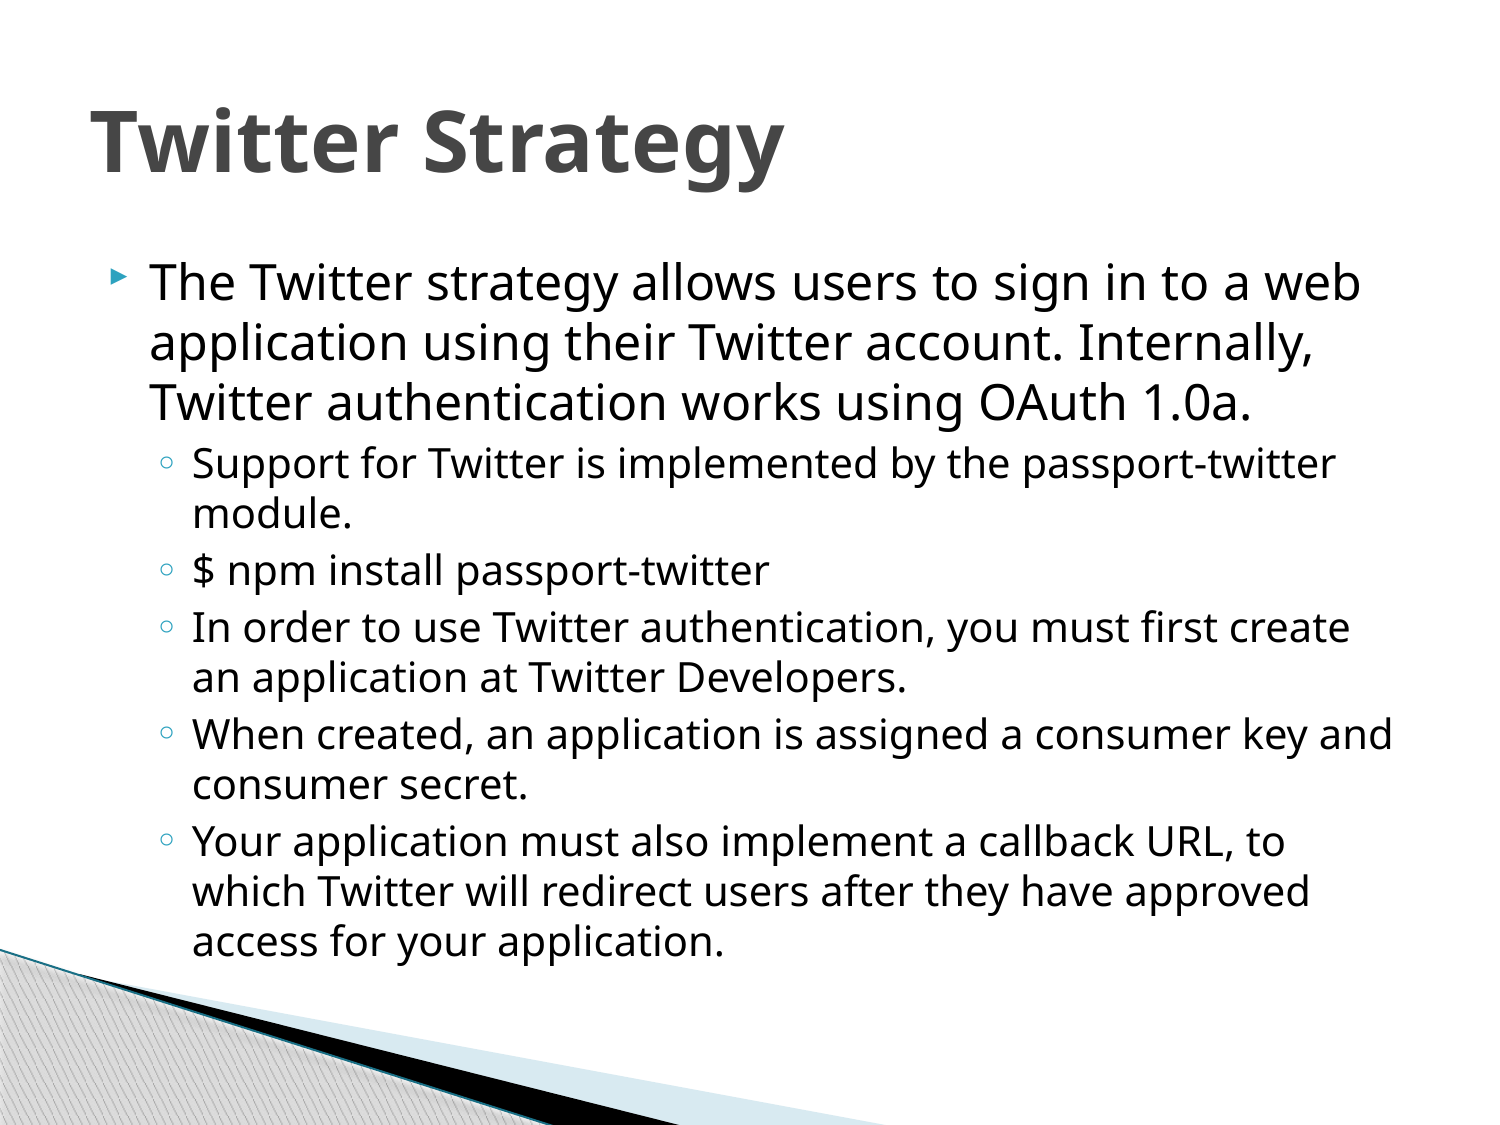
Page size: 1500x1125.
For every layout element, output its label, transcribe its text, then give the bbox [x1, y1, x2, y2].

title Twitter Strategy [75, 45, 1425, 233]
list The Twitter strategy allows users to sign in to a web application using their Twitter account. Internally, Twitter authentication works using OAuth 1.0a. Support for Twitter is implemented by the passport-twitter module. $ npm install passport-twitter In order to use Twitter authentication, you must first create an application at Twitter Developers. When created, an application is assigned a consumer key and consumer secret. Your application must also implement a callback URL, to which Twitter will redirect users after they have approved access for your application. [75, 242, 1425, 986]
